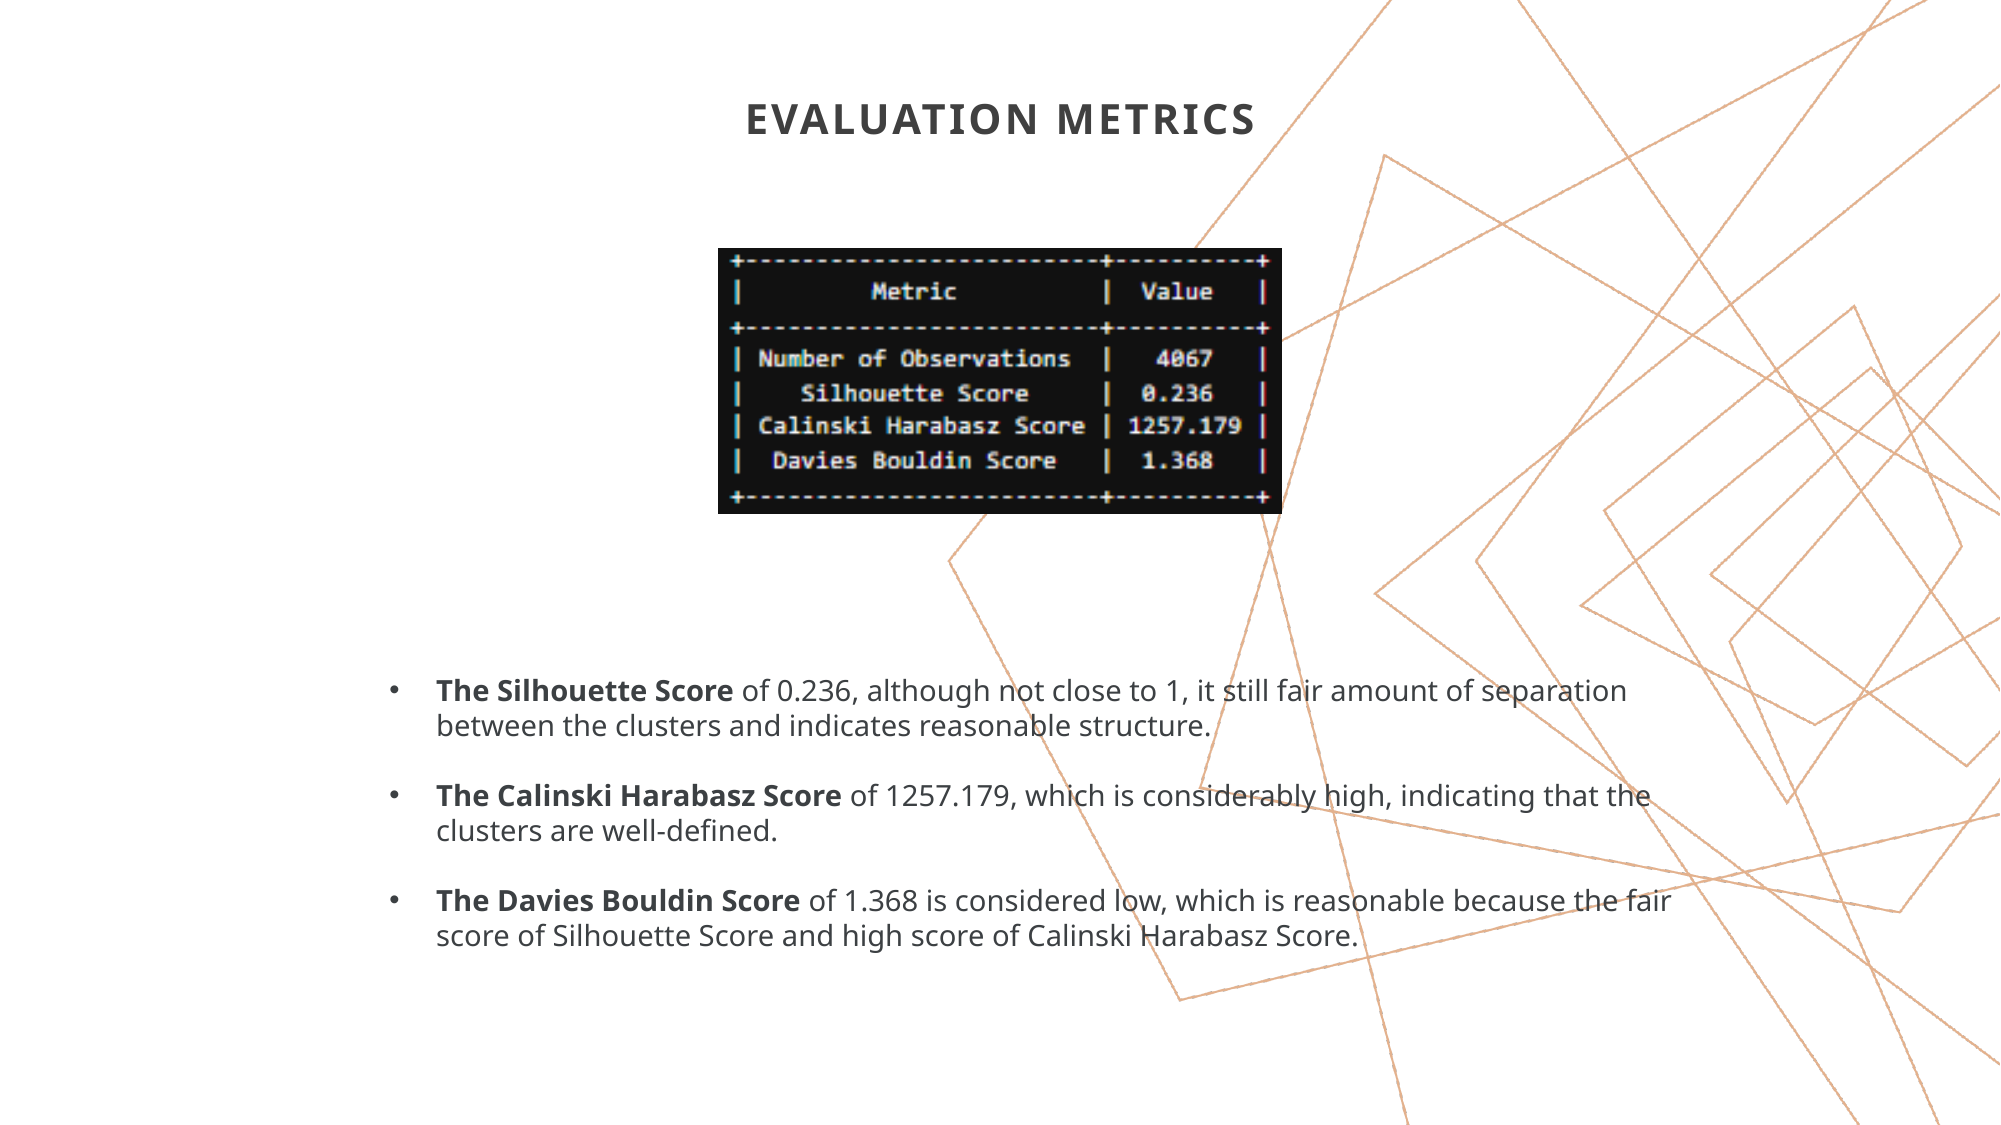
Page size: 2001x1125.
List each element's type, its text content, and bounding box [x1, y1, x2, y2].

picture [718, 0, 2000, 1125]
text_box The Silhouette Score of 0.236, although not close to 1, it still fair amount of separation between the clusters and indicates reasonable structure. The Calinski Harabasz Score of 1257.179, which is considerably high, indicating that the clusters are well-defined. The Davies Bouldin Score of 1.368 is considered low, which is reasonable because the fair score of Silhouette Score and high score of Calinski Harabasz Score. [374, 664, 1705, 960]
title Evaluation Metrics [436, 79, 1564, 152]
